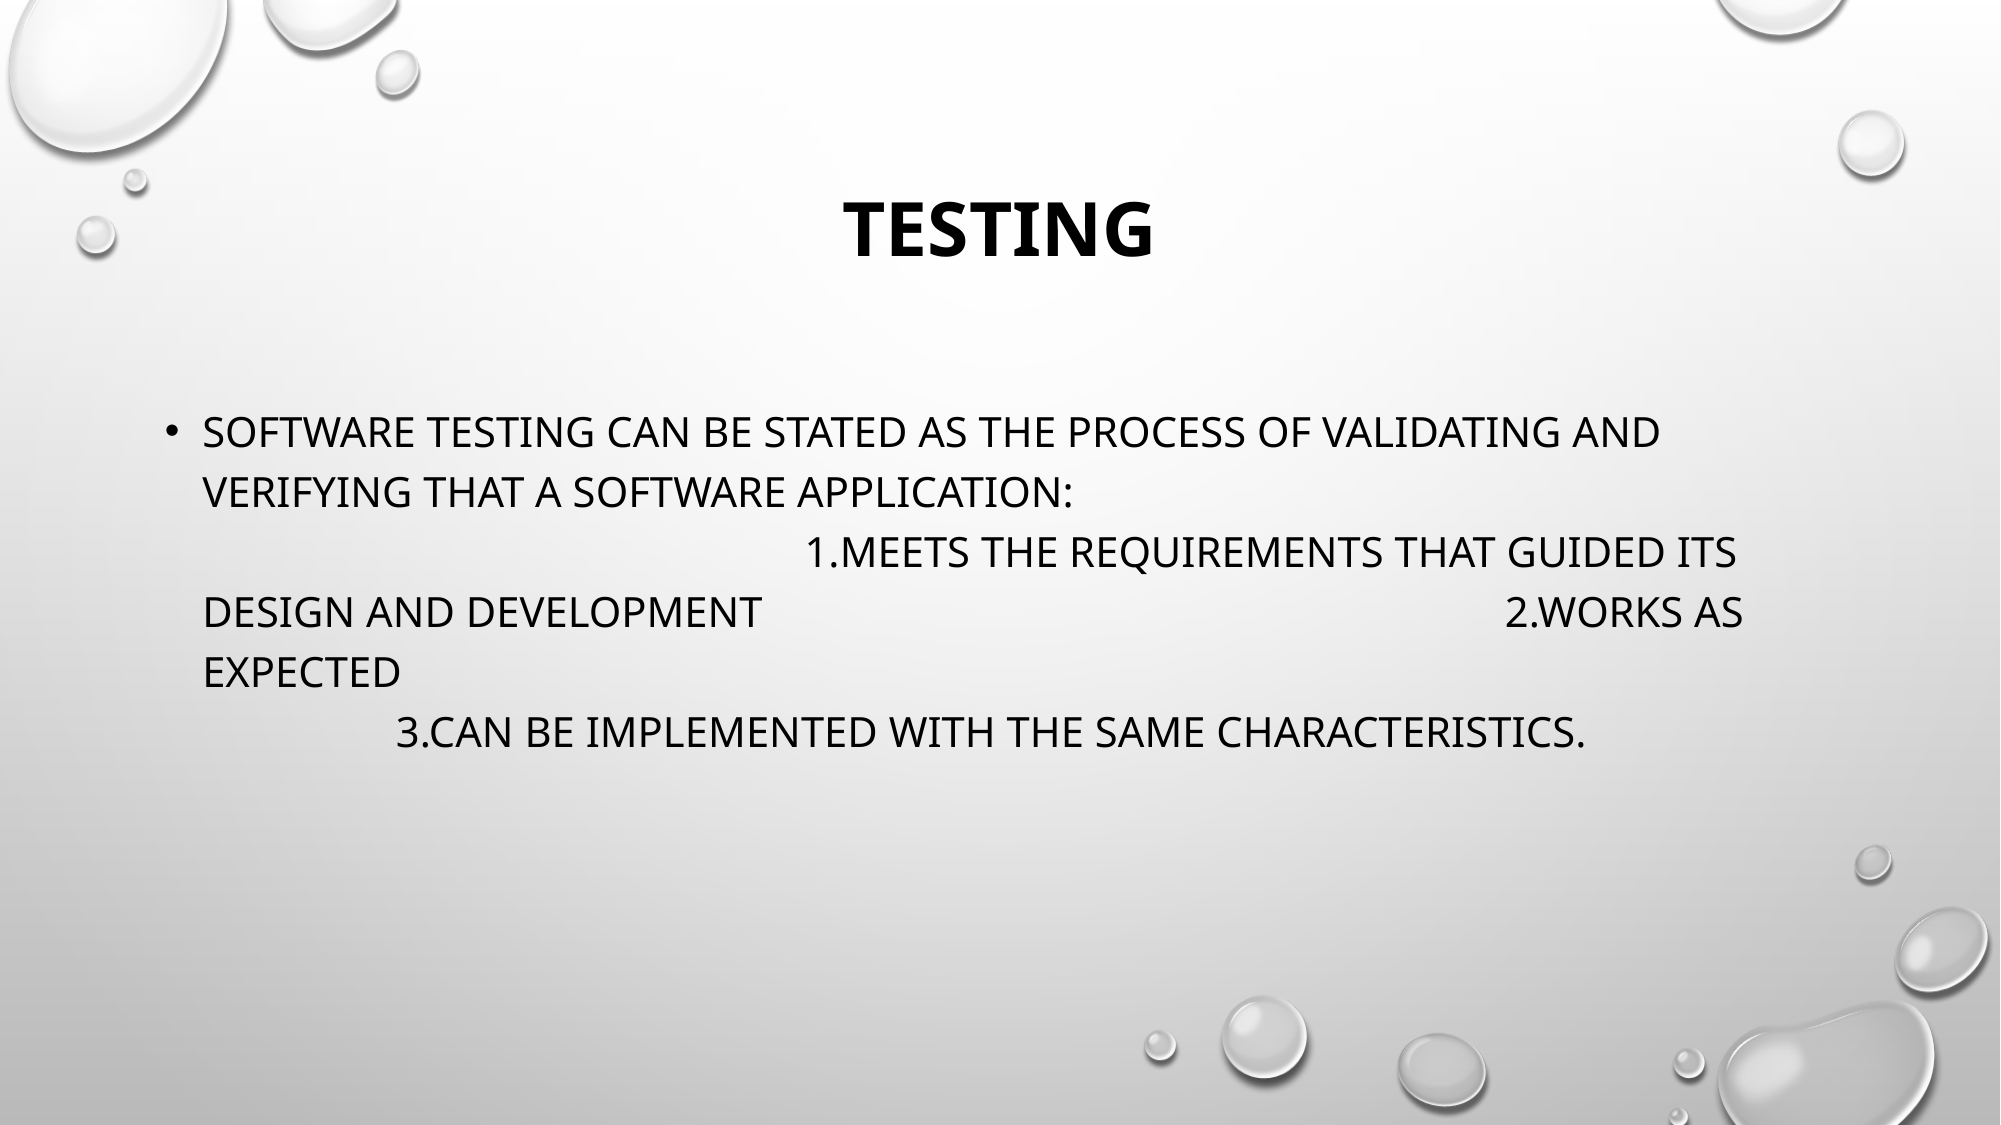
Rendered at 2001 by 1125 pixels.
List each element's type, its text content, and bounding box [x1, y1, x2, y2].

picture [0, 0, 2000, 1125]
title TESTING [149, 101, 1851, 364]
list Software testing can be stated as the process of validating and verifying that a software application: 1.meets the requirements that guided its design and development 2.works as expected 3.Can be implemented with the same characteristics. [149, 388, 1850, 950]
